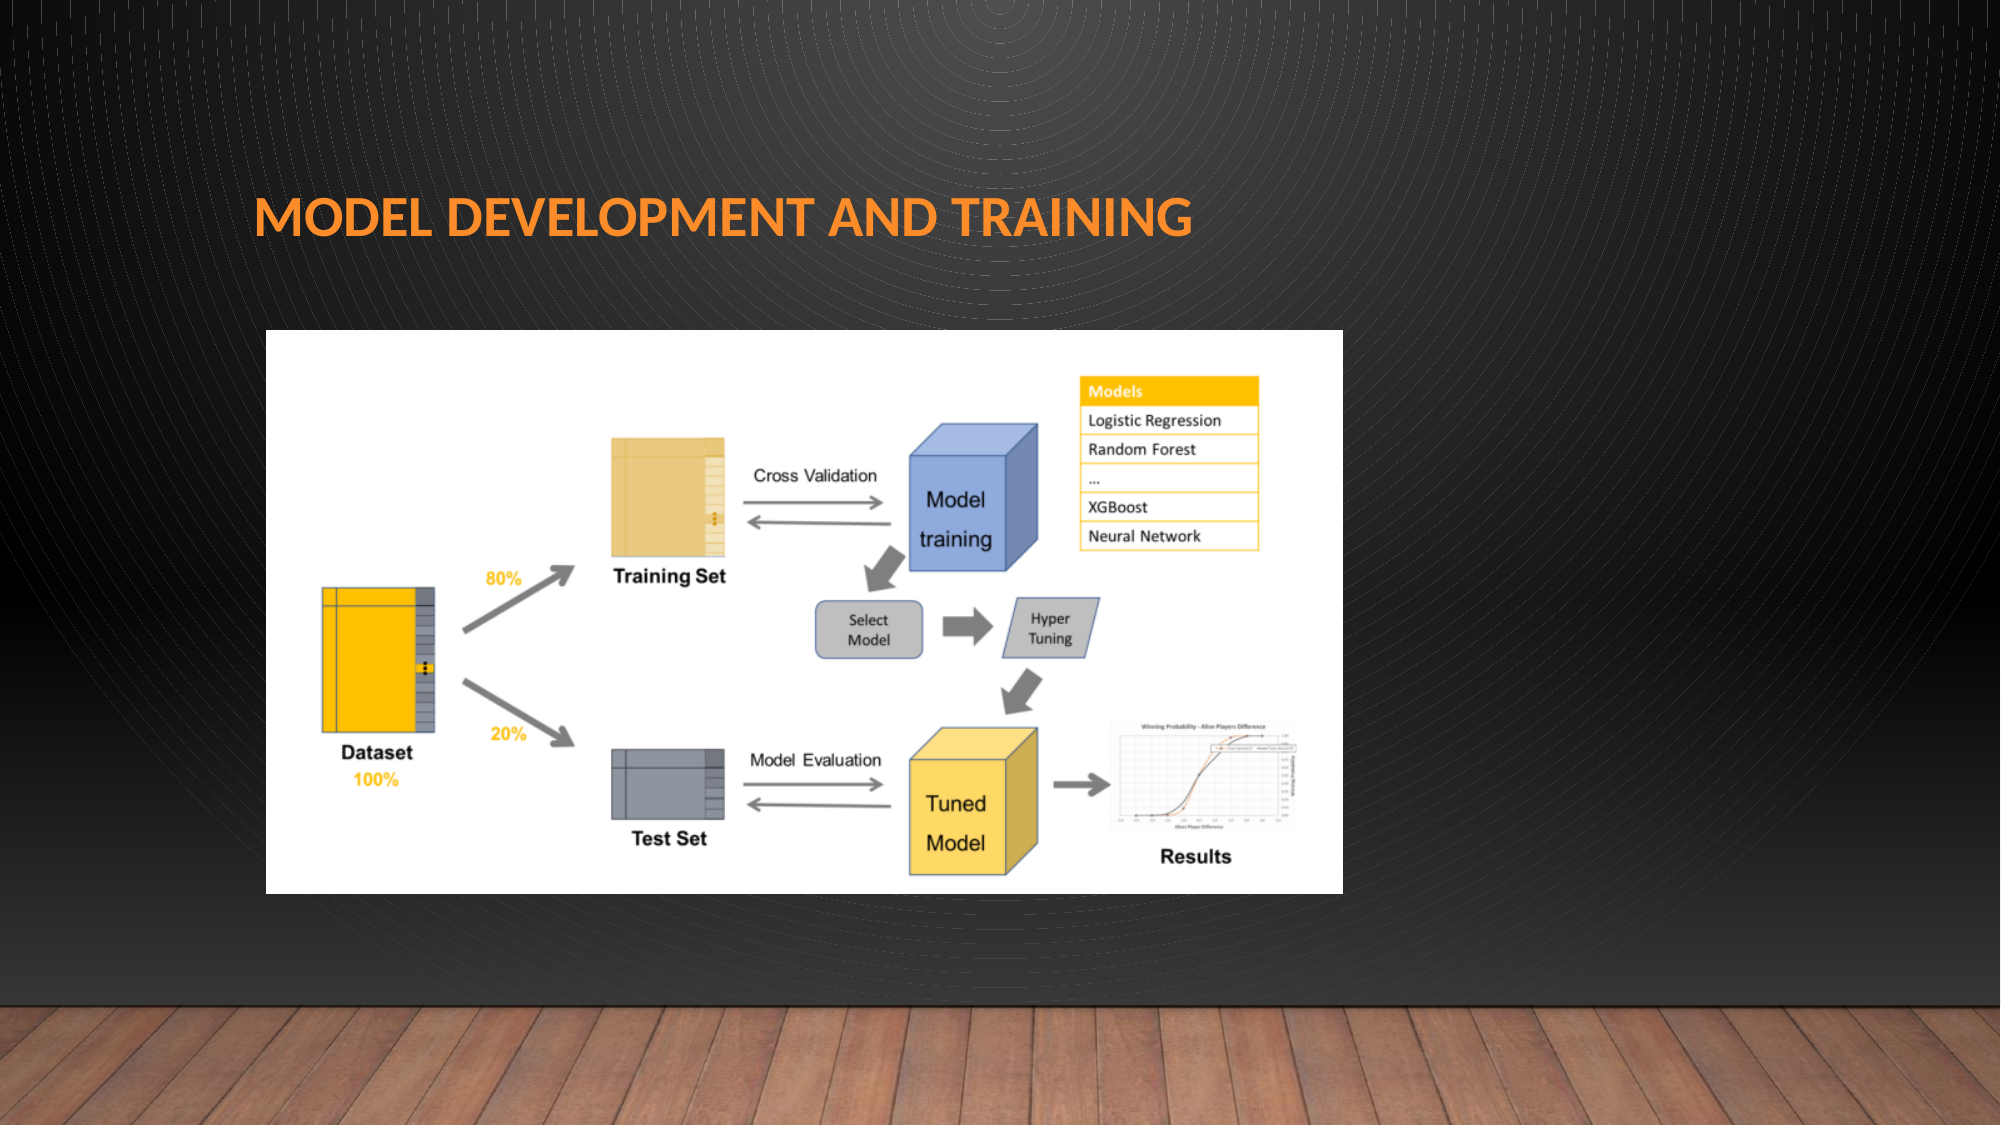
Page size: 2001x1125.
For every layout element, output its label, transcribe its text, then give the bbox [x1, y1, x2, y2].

title Model Development and training [238, 131, 1763, 305]
picture [0, 1005, 2000, 1125]
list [265, 329, 1343, 895]
